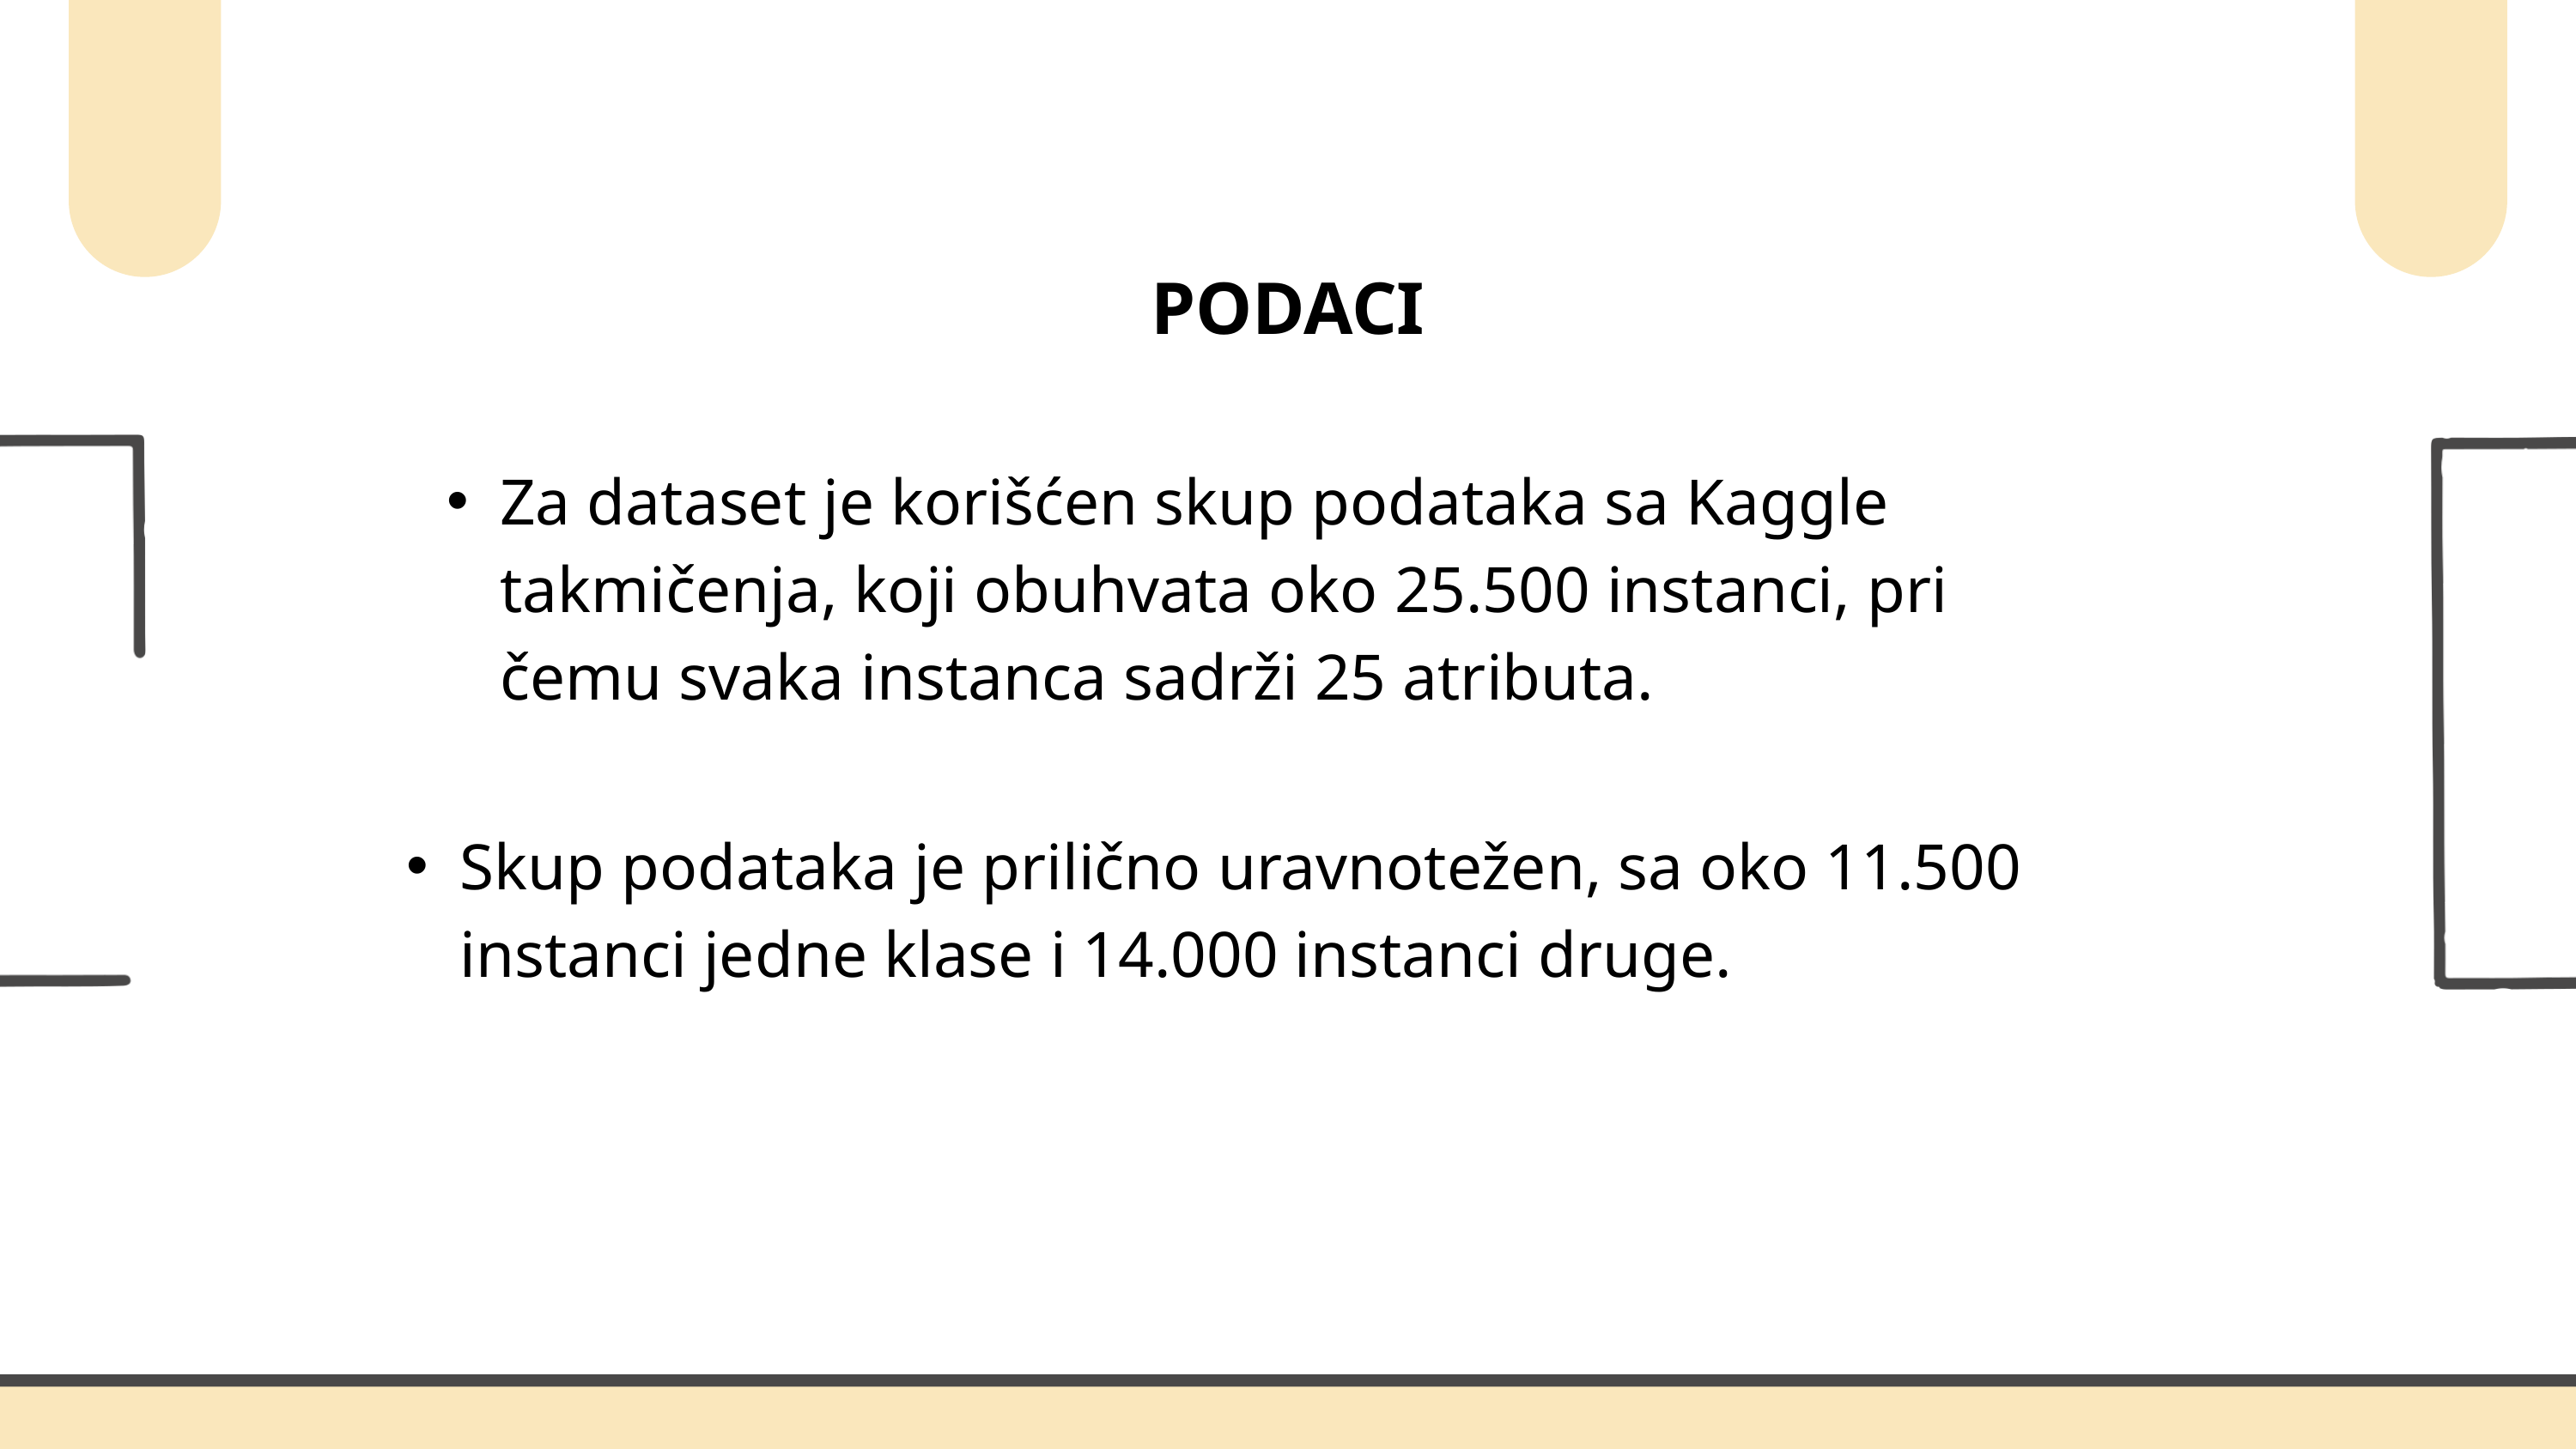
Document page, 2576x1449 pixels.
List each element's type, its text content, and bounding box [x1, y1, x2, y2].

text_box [2354, 0, 2508, 277]
text_box [0, 434, 146, 990]
text_box PODACI [686, 248, 1890, 349]
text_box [0, 1379, 2576, 1449]
text_box Za dataset je korišćen skup podataka sa Kaggle takmičenja, koji obuhvata oko 25.500 instanci, pri čemu svaka instanca sadrži 25 atributa. [393, 449, 2103, 712]
text_box [2431, 434, 2576, 990]
text_box Skup podataka je prilično uravnotežen, sa oko 11.500 instanci jedne klase i 14.000 instanci druge. [353, 815, 2063, 991]
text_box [68, 0, 222, 277]
